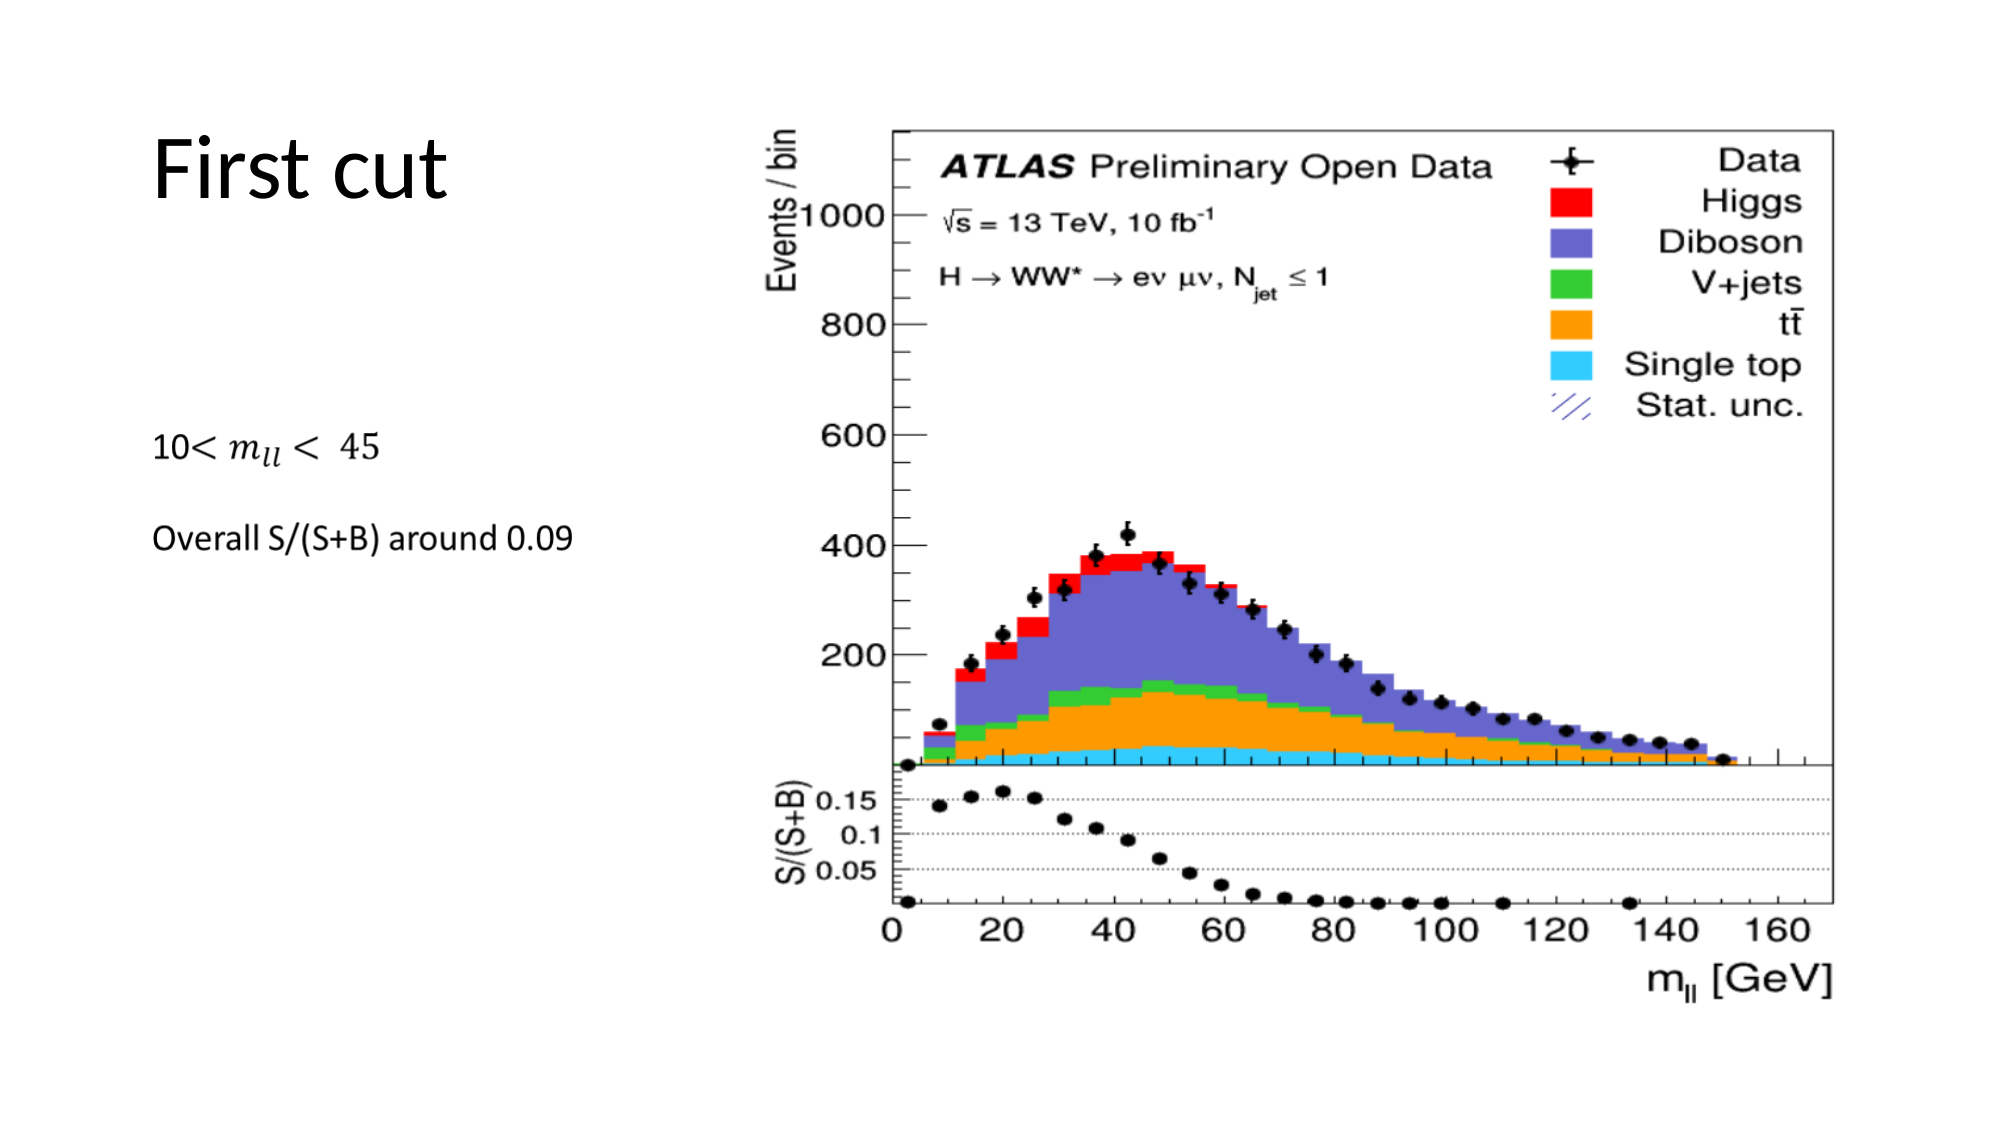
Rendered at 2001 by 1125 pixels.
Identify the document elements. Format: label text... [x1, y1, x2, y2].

picture [733, 93, 1880, 1024]
title First cut [137, 59, 1863, 278]
text_box [137, 416, 592, 569]
